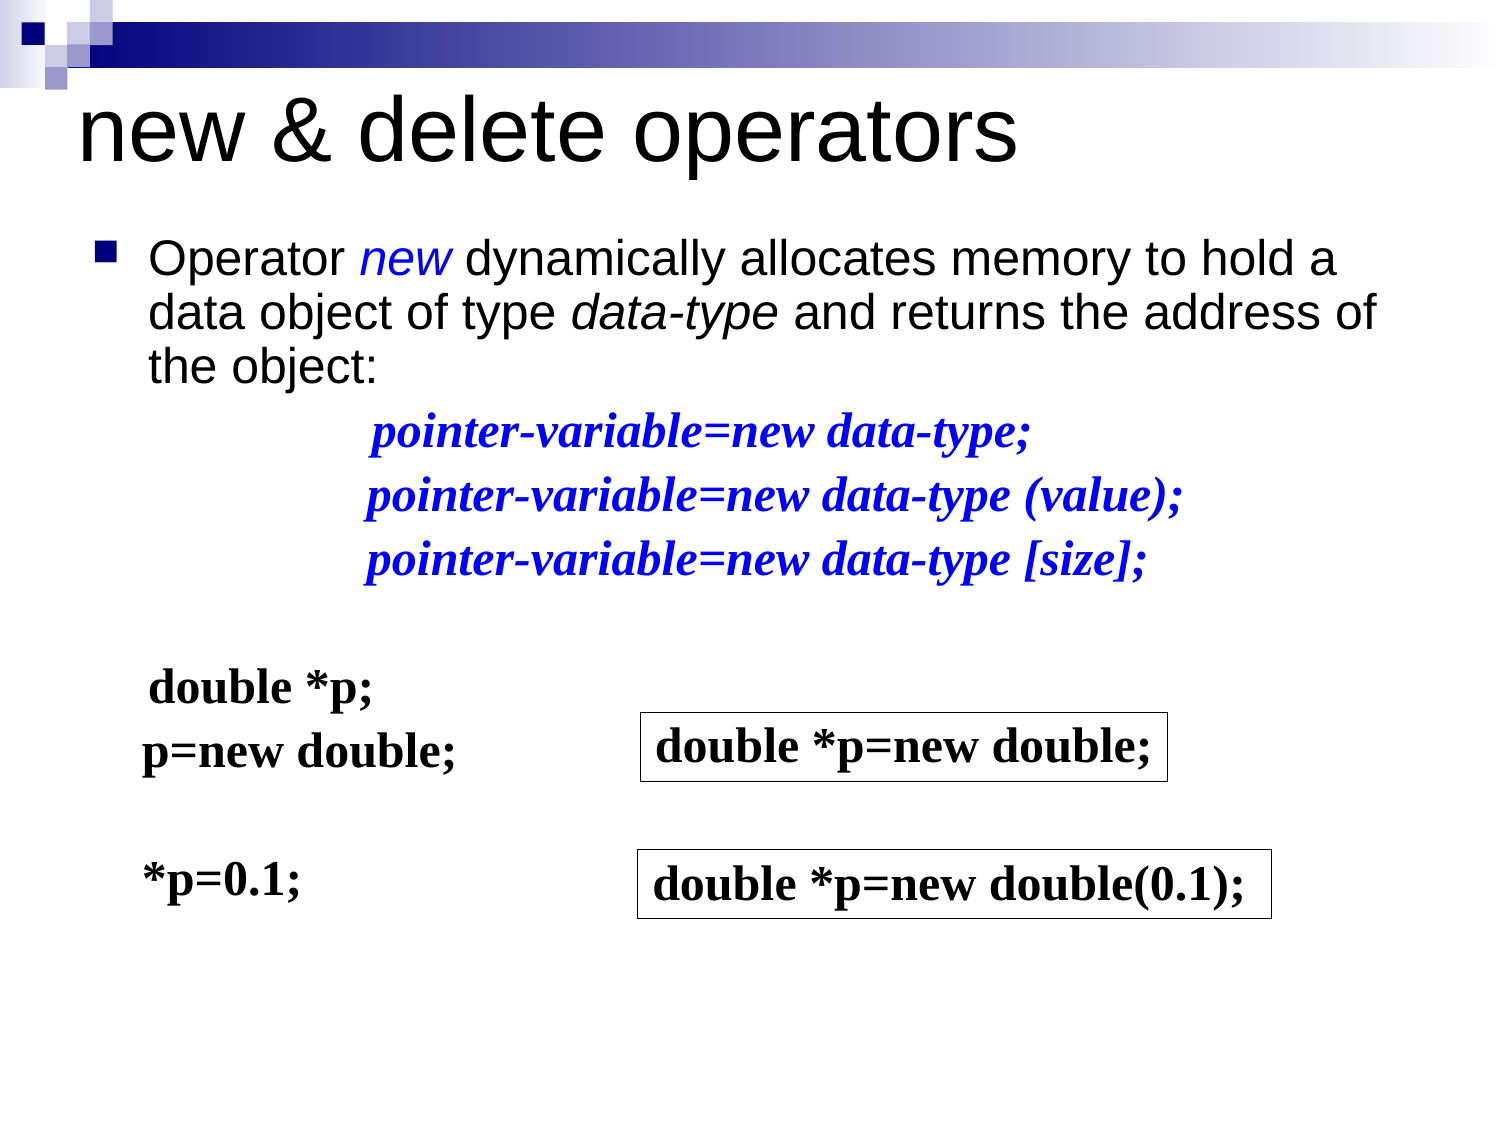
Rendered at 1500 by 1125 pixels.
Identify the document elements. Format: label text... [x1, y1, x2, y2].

text_box double *p=new double(0.1); [637, 849, 1272, 919]
title new & delete operators [62, 12, 1413, 238]
list Operator new dynamically allocates memory to hold a data object of type data-type and returns the address of the object: pointer-variable=new data-type; pointer-variable=new data-type (value); pointer-variable=new data-type [size]; double *p; p=new double; *p=0.1; [76, 224, 1428, 1068]
text_box double *p=new double; [640, 712, 1168, 782]
